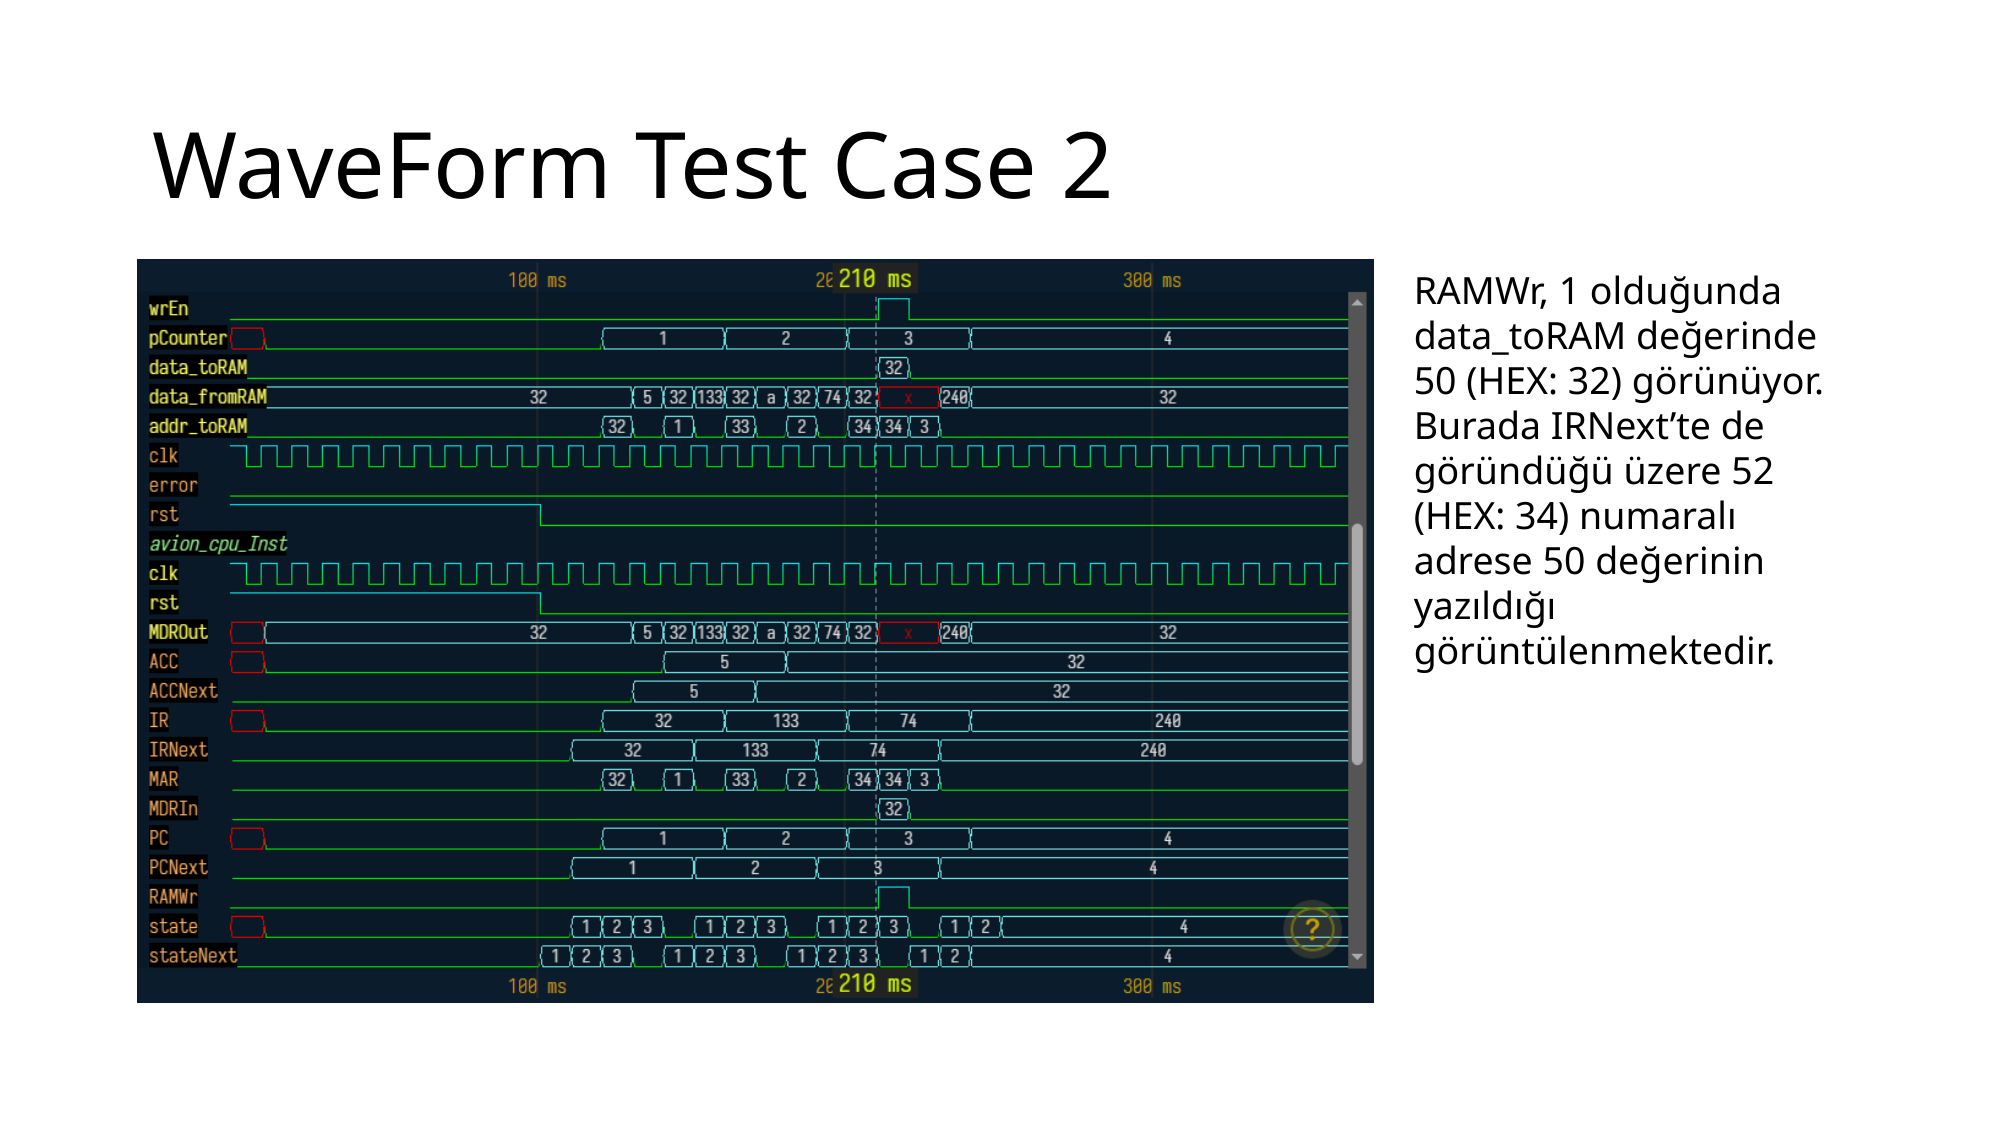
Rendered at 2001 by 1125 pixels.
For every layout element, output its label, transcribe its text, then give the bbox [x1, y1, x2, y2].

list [136, 258, 1375, 1003]
text_box RAMWr, 1 olduğunda data_toRAM değerinde 50 (HEX: 32) görünüyor. Burada IRNext’te de göründüğü üzere 52 (HEX: 34) numaralı adrese 50 değerinin yazıldığı görüntülenmektedir. [1399, 259, 1863, 680]
title WaveForm Test Case 2 [137, 59, 1863, 278]
